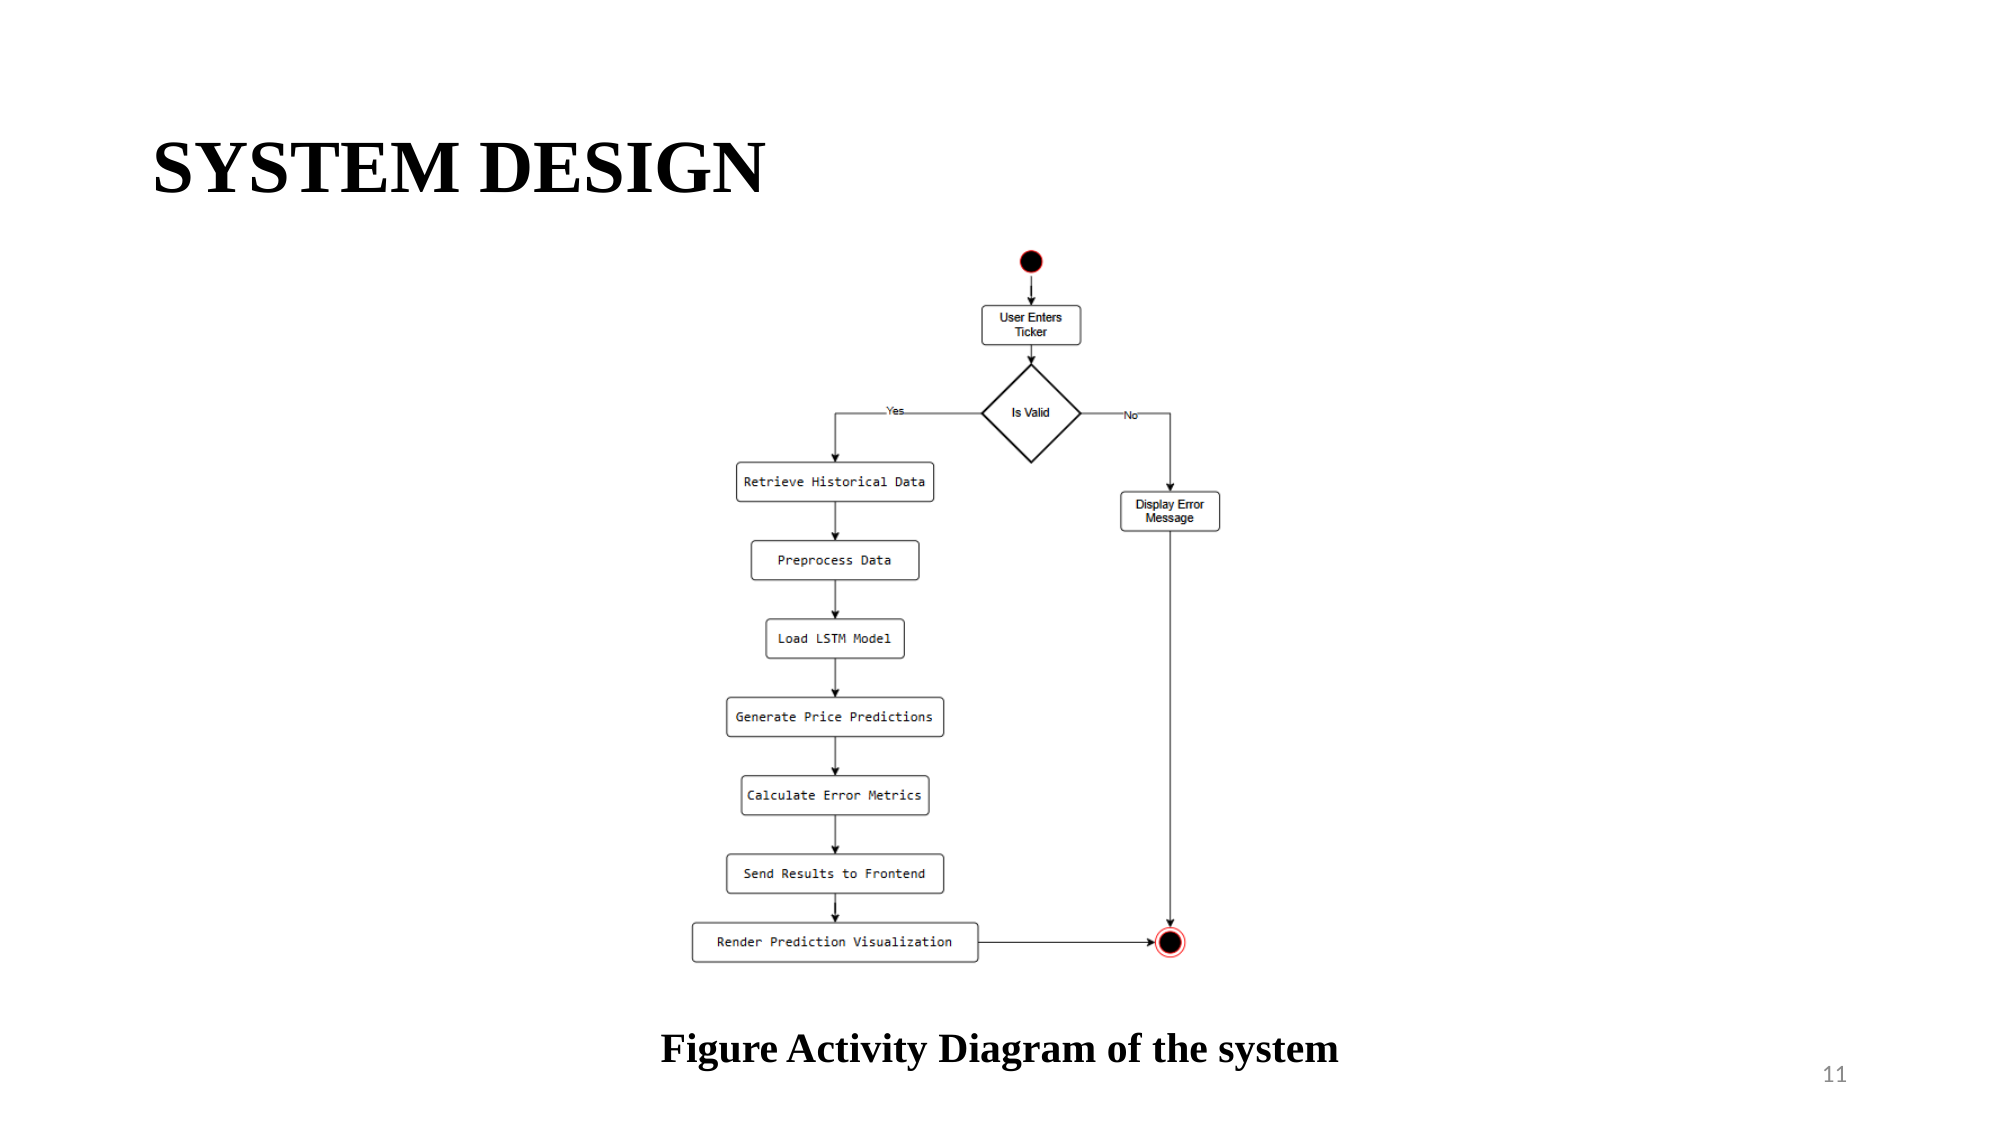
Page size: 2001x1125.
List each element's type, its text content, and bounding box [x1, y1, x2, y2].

slide_number 11 [1412, 1042, 1863, 1103]
text_box Figure Activity Diagram of the system [425, 1013, 1575, 1078]
picture [664, 231, 1334, 990]
title SYSTEM DESIGN [137, 59, 1863, 278]
